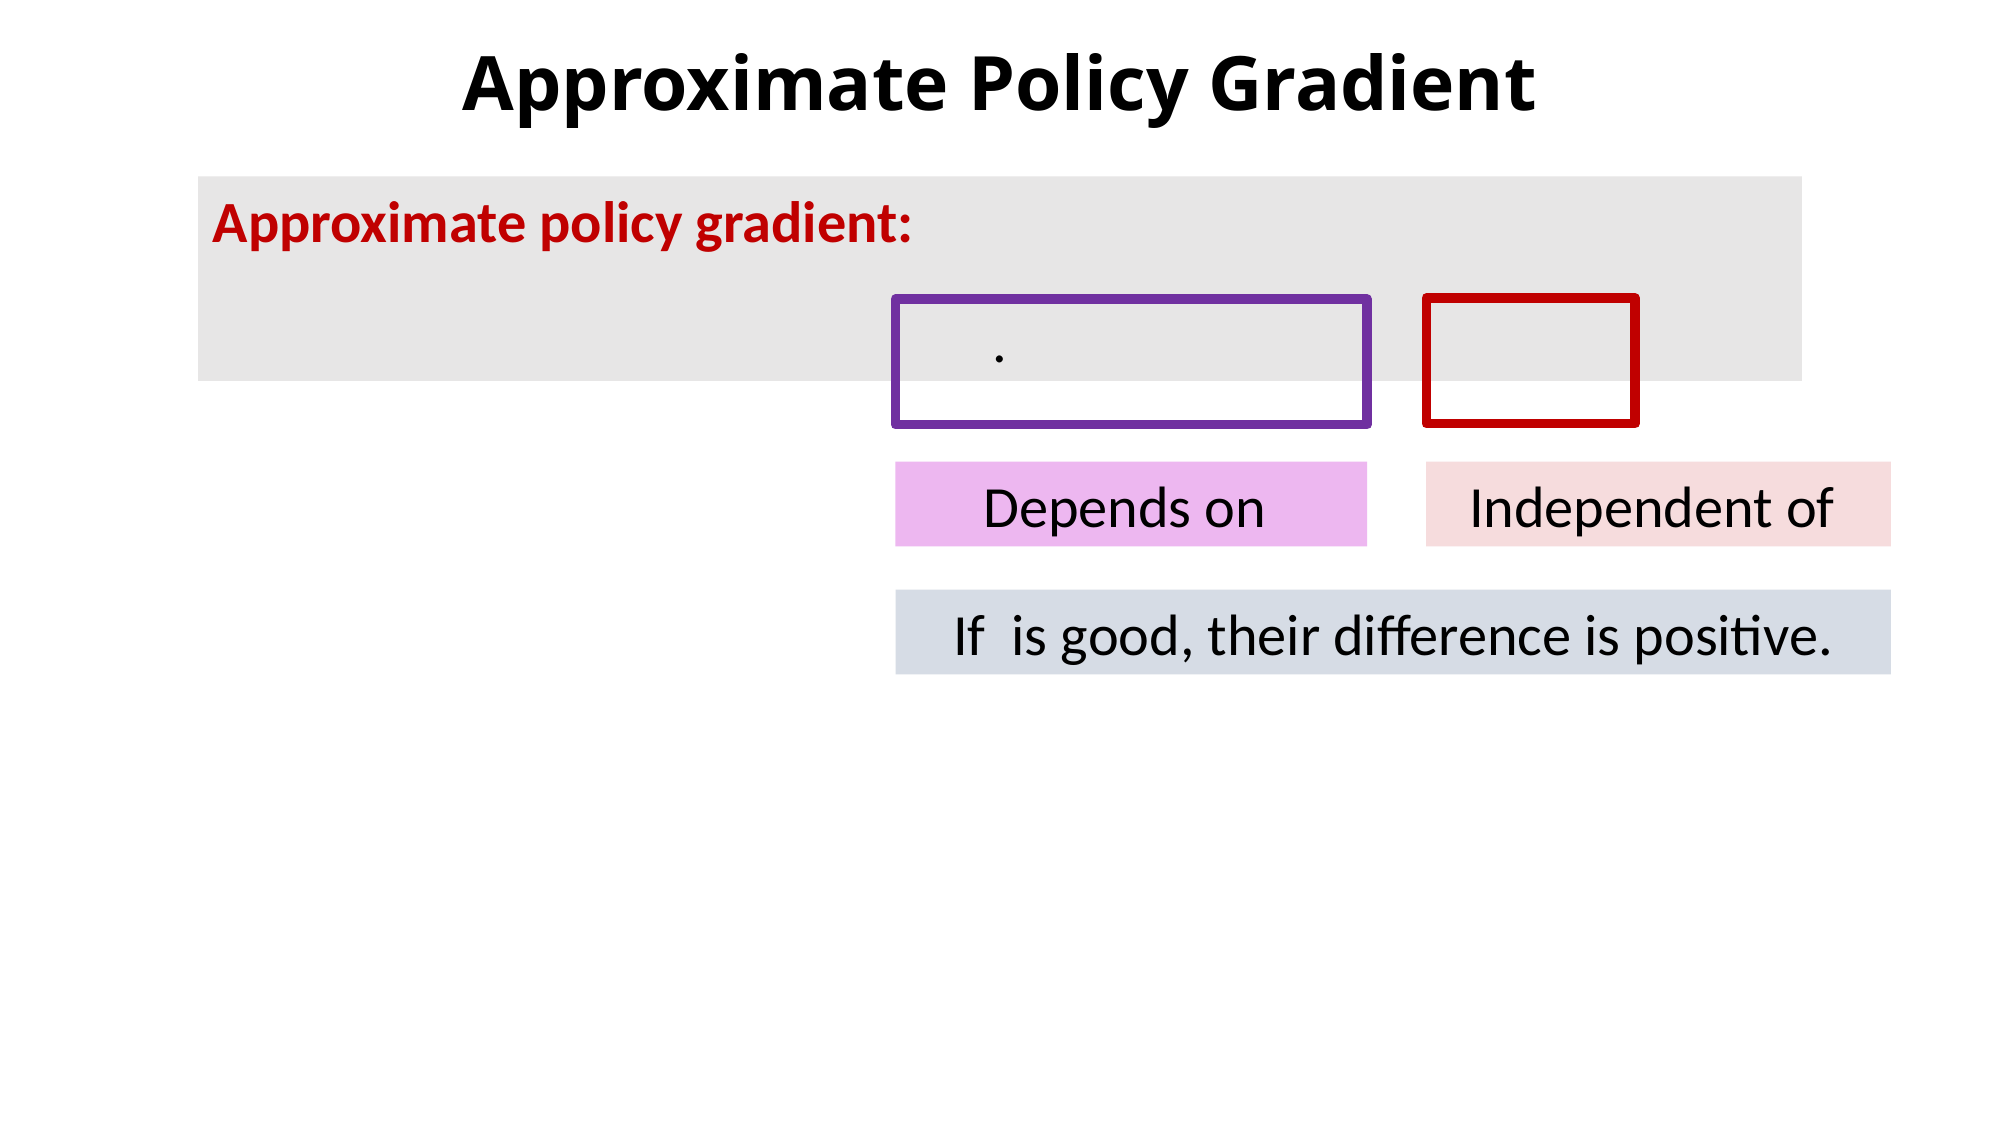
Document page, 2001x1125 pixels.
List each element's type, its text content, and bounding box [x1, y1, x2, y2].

text_box [895, 298, 1368, 425]
title Approximate Policy Gradient [0, 1, 2000, 172]
text_box [1426, 297, 1636, 424]
